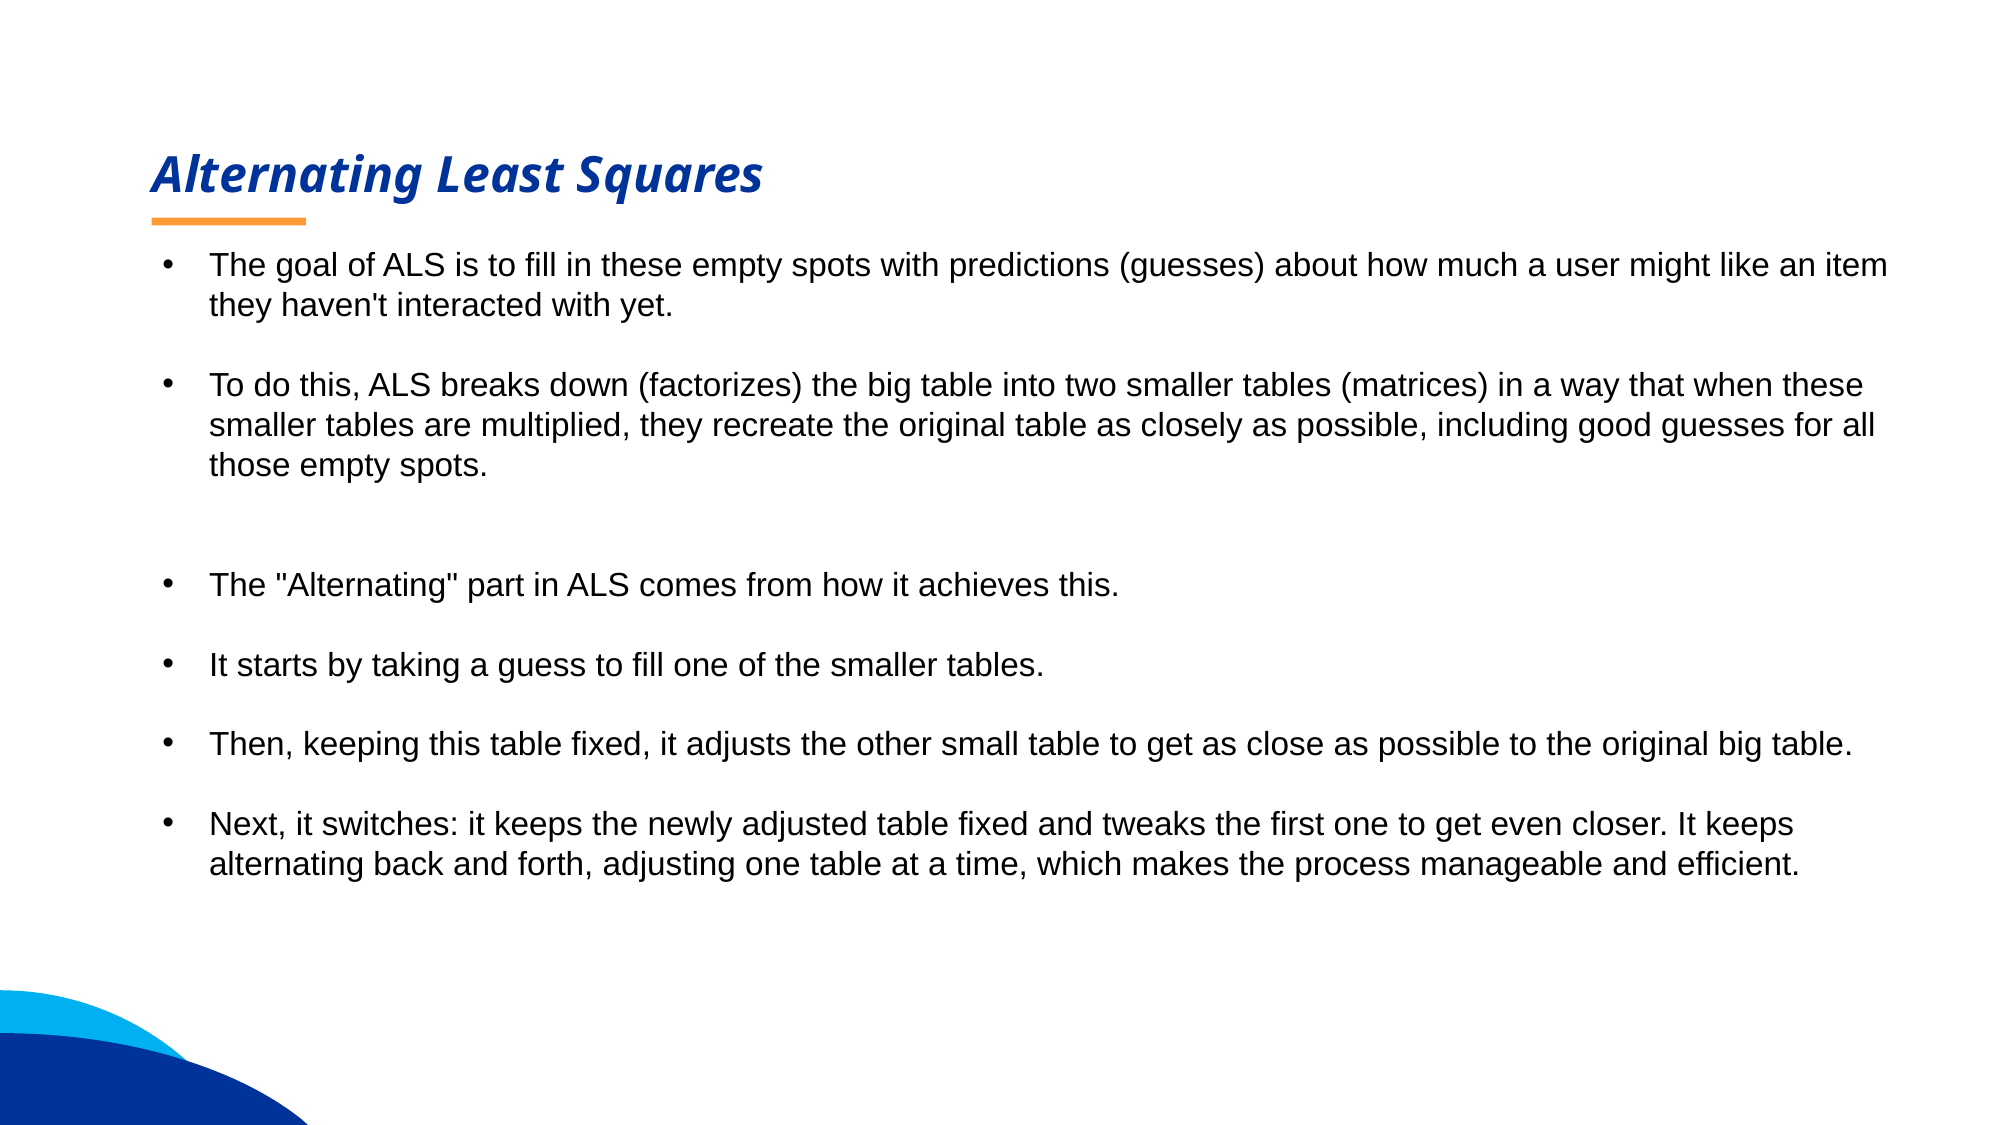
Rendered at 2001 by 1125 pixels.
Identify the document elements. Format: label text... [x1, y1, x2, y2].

text_box Alternating Least Squares [137, 135, 1706, 211]
text_box The goal of ALS is to fill in these empty spots with predictions (guesses) about how much a user might like an item they haven't interacted with yet. To do this, ALS breaks down (factorizes) the big table into two smaller tables (matrices) in a way that when these smaller tables are multiplied, they recreate the original table as closely as possible, including good guesses for all those empty spots. The "Alternating" part in ALS comes from how it achieves this. It starts by taking a guess to fill one of the smaller tables. Then, keeping this table fixed, it adjusts the other small table to get as close as possible to the original big table. Next, it switches: it keeps the newly adjusted table fixed and tweaks the first one to get even closer. It keeps alternating back and forth, adjusting one table at a time, which makes the process manageable and efficient. [147, 236, 1949, 890]
